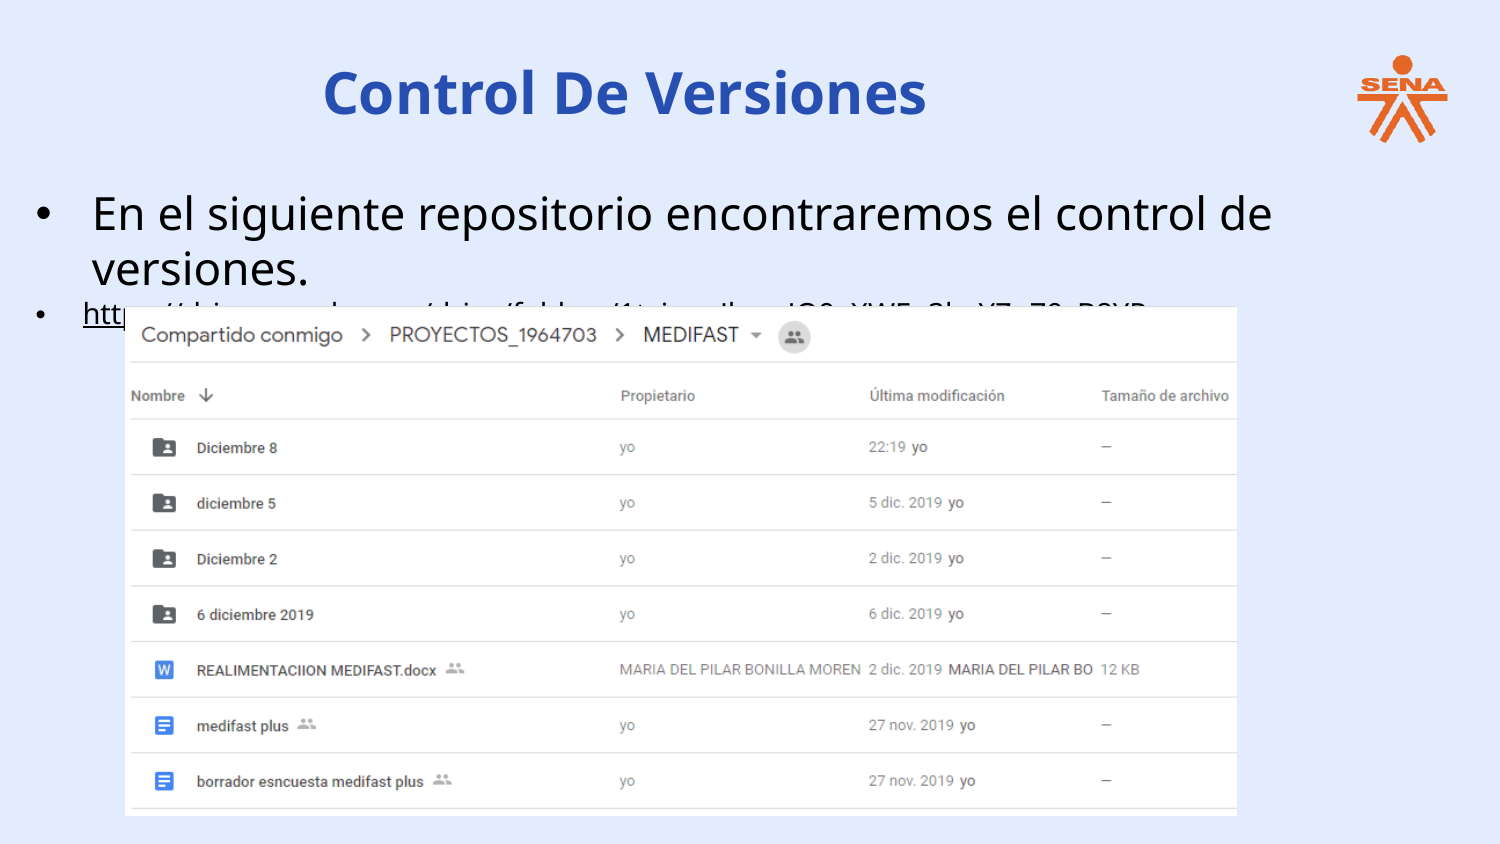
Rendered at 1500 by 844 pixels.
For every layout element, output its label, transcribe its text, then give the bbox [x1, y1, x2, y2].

text_box En el siguiente repositorio encontraremos el control de versiones. https://drive.google.com/drive/folders/1tvjgg_JlqoeJQ9xXWFq3knYZu79zB8YP [20, 177, 1471, 413]
picture [0, 0, 1500, 844]
text_box Control De Versiones [307, 48, 1450, 134]
